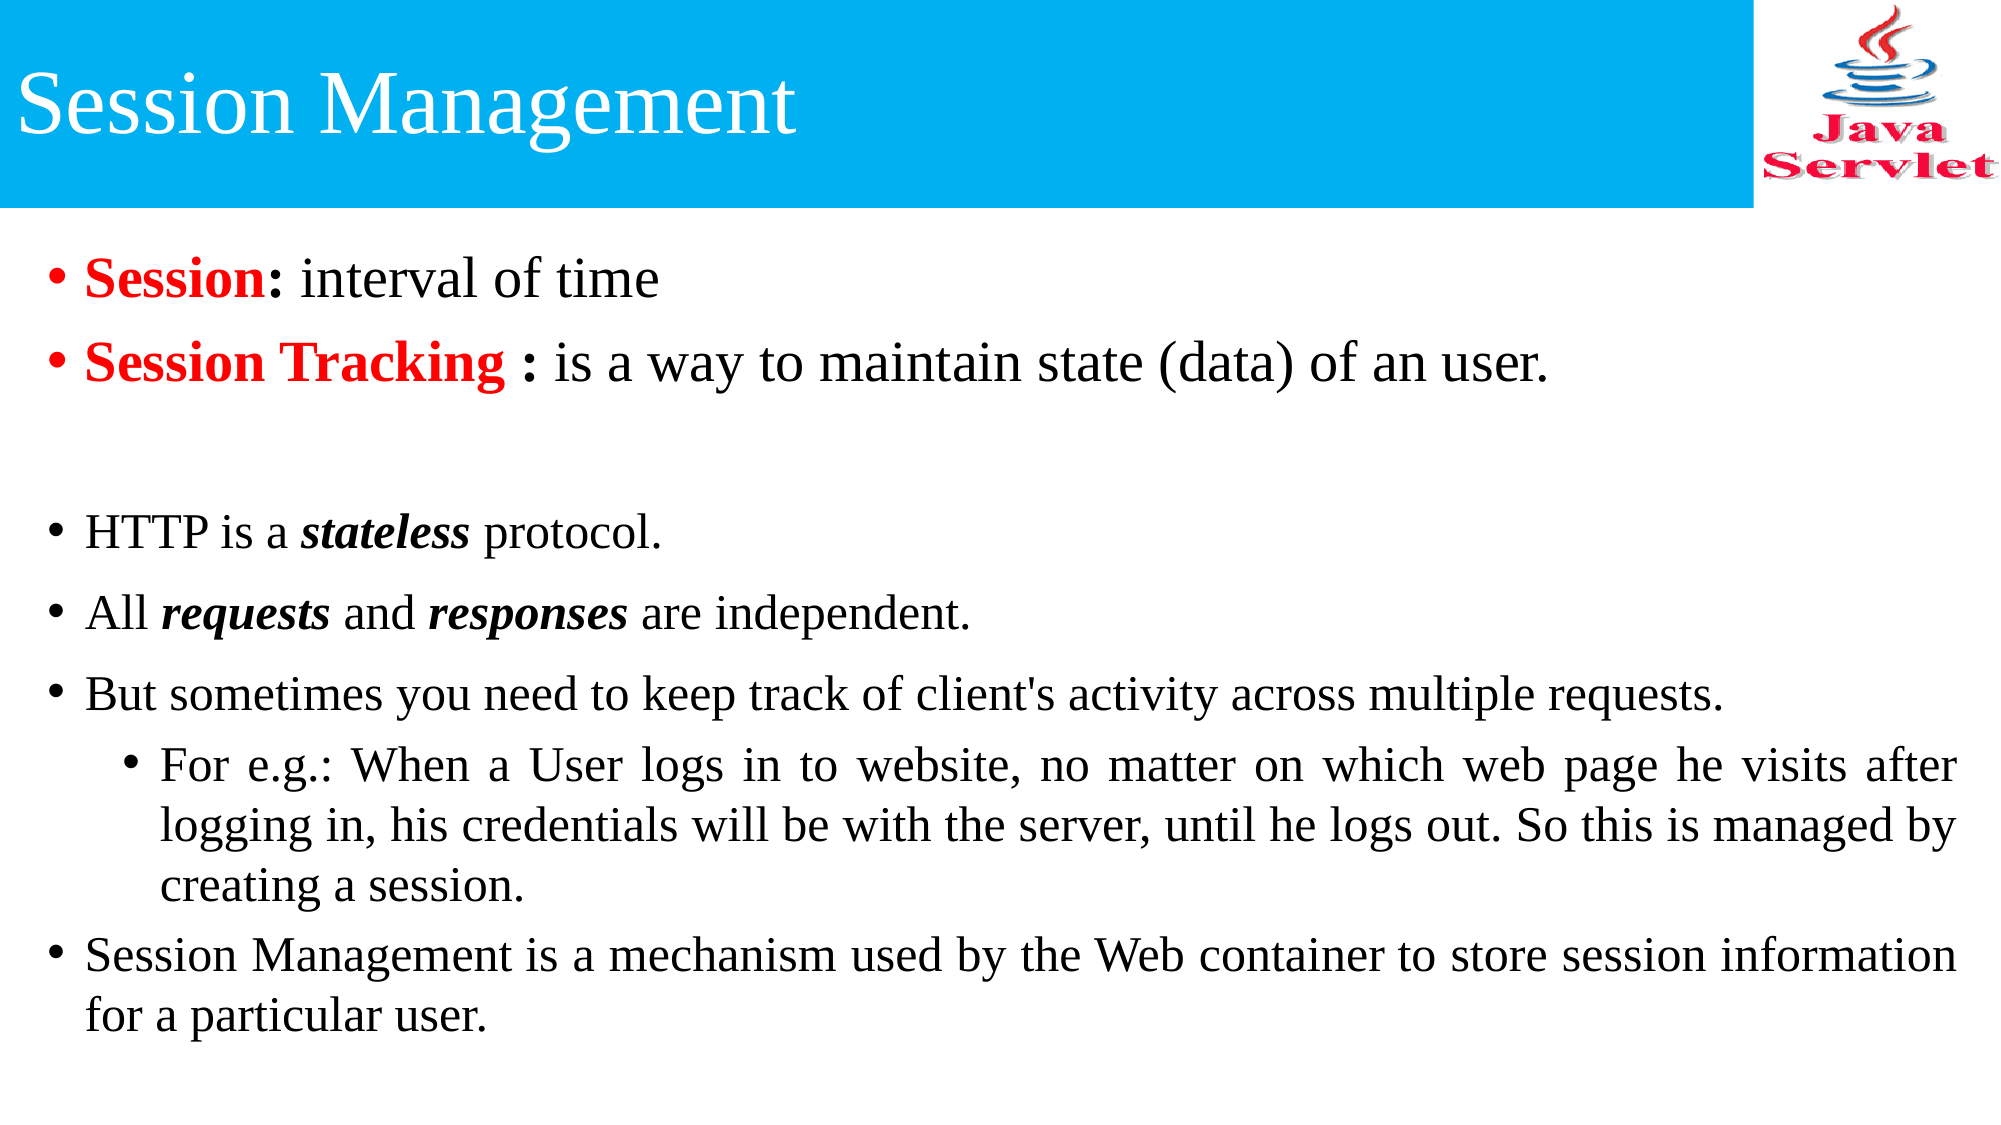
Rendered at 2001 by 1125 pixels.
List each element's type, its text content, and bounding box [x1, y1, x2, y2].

title Session Management [0, 0, 1754, 208]
picture [1757, 1, 2001, 185]
list Session: interval of time Session Tracking : is a way to maintain state (data) of an user. HTTP is a stateless protocol. All requests and responses are independent. But sometimes you need to keep track of client's activity across multiple requests. For e.g.: When a User logs in to website, no matter on which web page he visits after logging in, his credentials will be with the server, until he logs out. So this is managed by creating a session. Session Management is a mechanism used by the Web container to store session information for a particular user. [32, 239, 1974, 1099]
